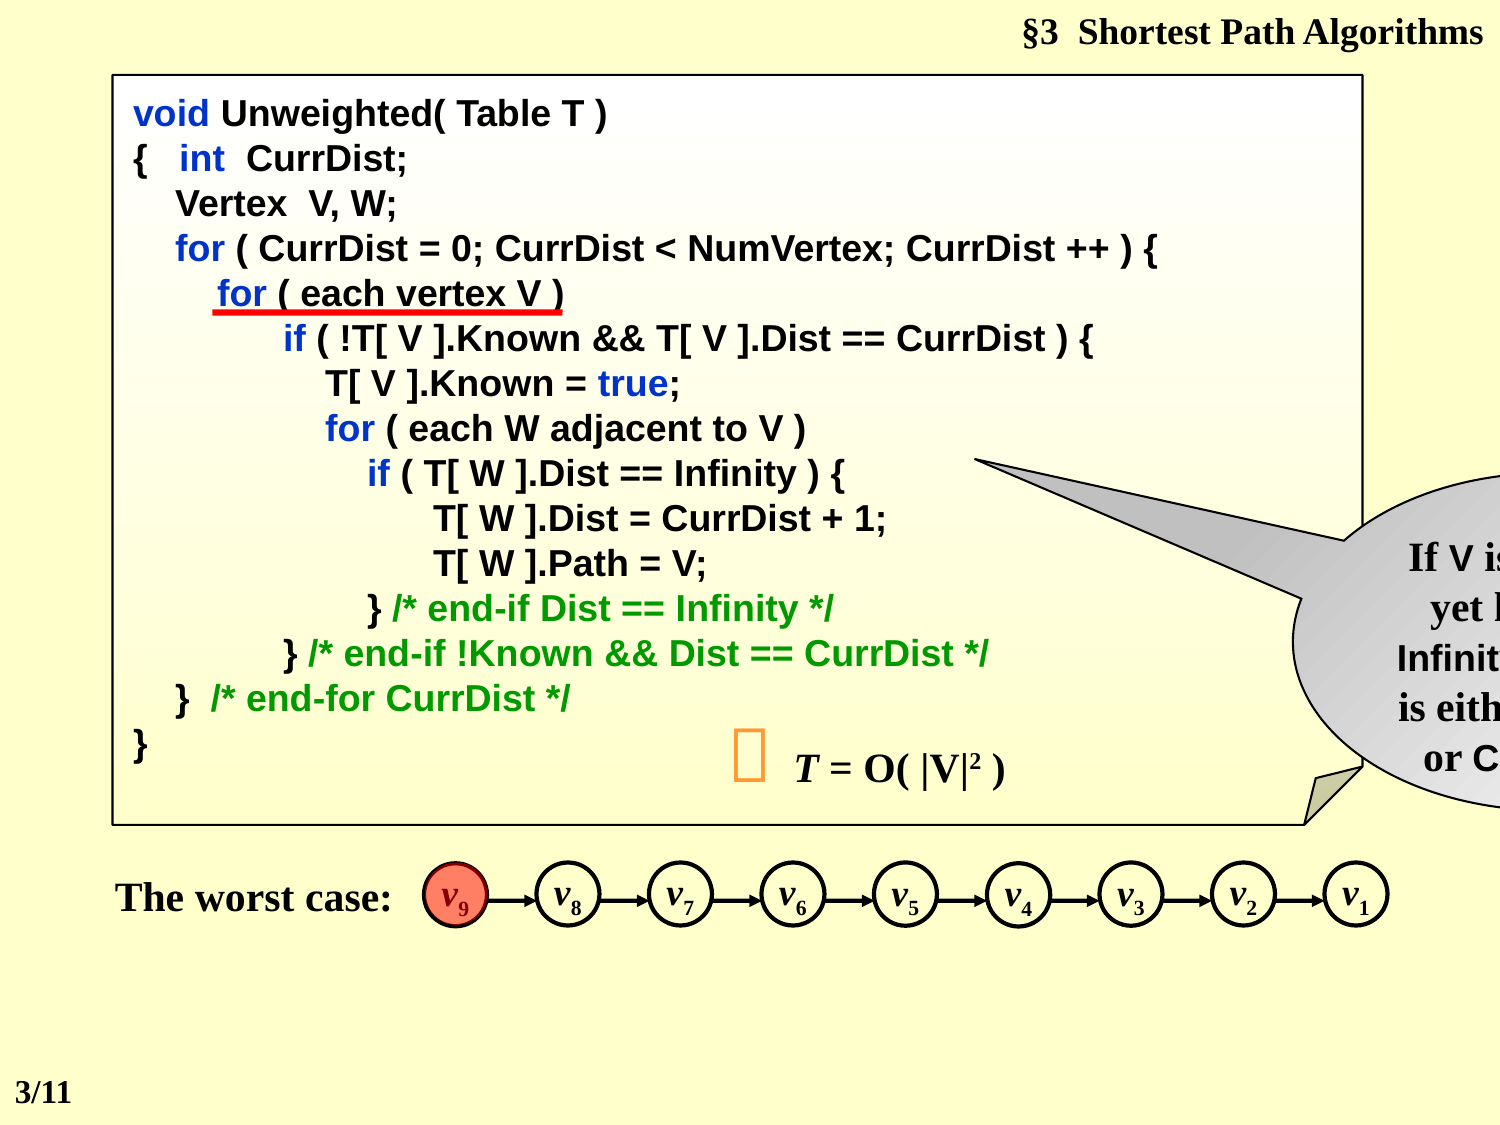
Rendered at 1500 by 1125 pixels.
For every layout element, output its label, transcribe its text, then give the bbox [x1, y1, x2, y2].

text_box void Unweighted( Table T ) { int CurrDist; Vertex V, W; for ( CurrDist = 0; CurrDist < NumVertex; CurrDist ++ ) { for ( each vertex V ) if ( !T[ V ].Known && T[ V ].Dist == CurrDist ) { T[ V ].Known = true; for ( each W adjacent to V ) if ( T[ W ].Dist == Infinity ) { T[ W ].Dist = CurrDist + 1; T[ W ].Path = V; } /* end-if Dist == Infinity */ } /* end-if !Known && Dist == CurrDist */ } /* end-for CurrDist */ } [112, 74, 1363, 825]
text_box If V is unknown yet has Dist < Infinity, then Dist is either CurrDist or CurrDist+1. [974, 458, 1500, 808]
text_box 3/11 [0, 1062, 125, 1118]
text_box  T = O( |V|2 ) [712, 699, 1125, 805]
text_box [423, 862, 1388, 927]
text_box §3 Shortest Path Algorithms [962, 0, 1499, 60]
text_box The worst case: [99, 862, 421, 928]
